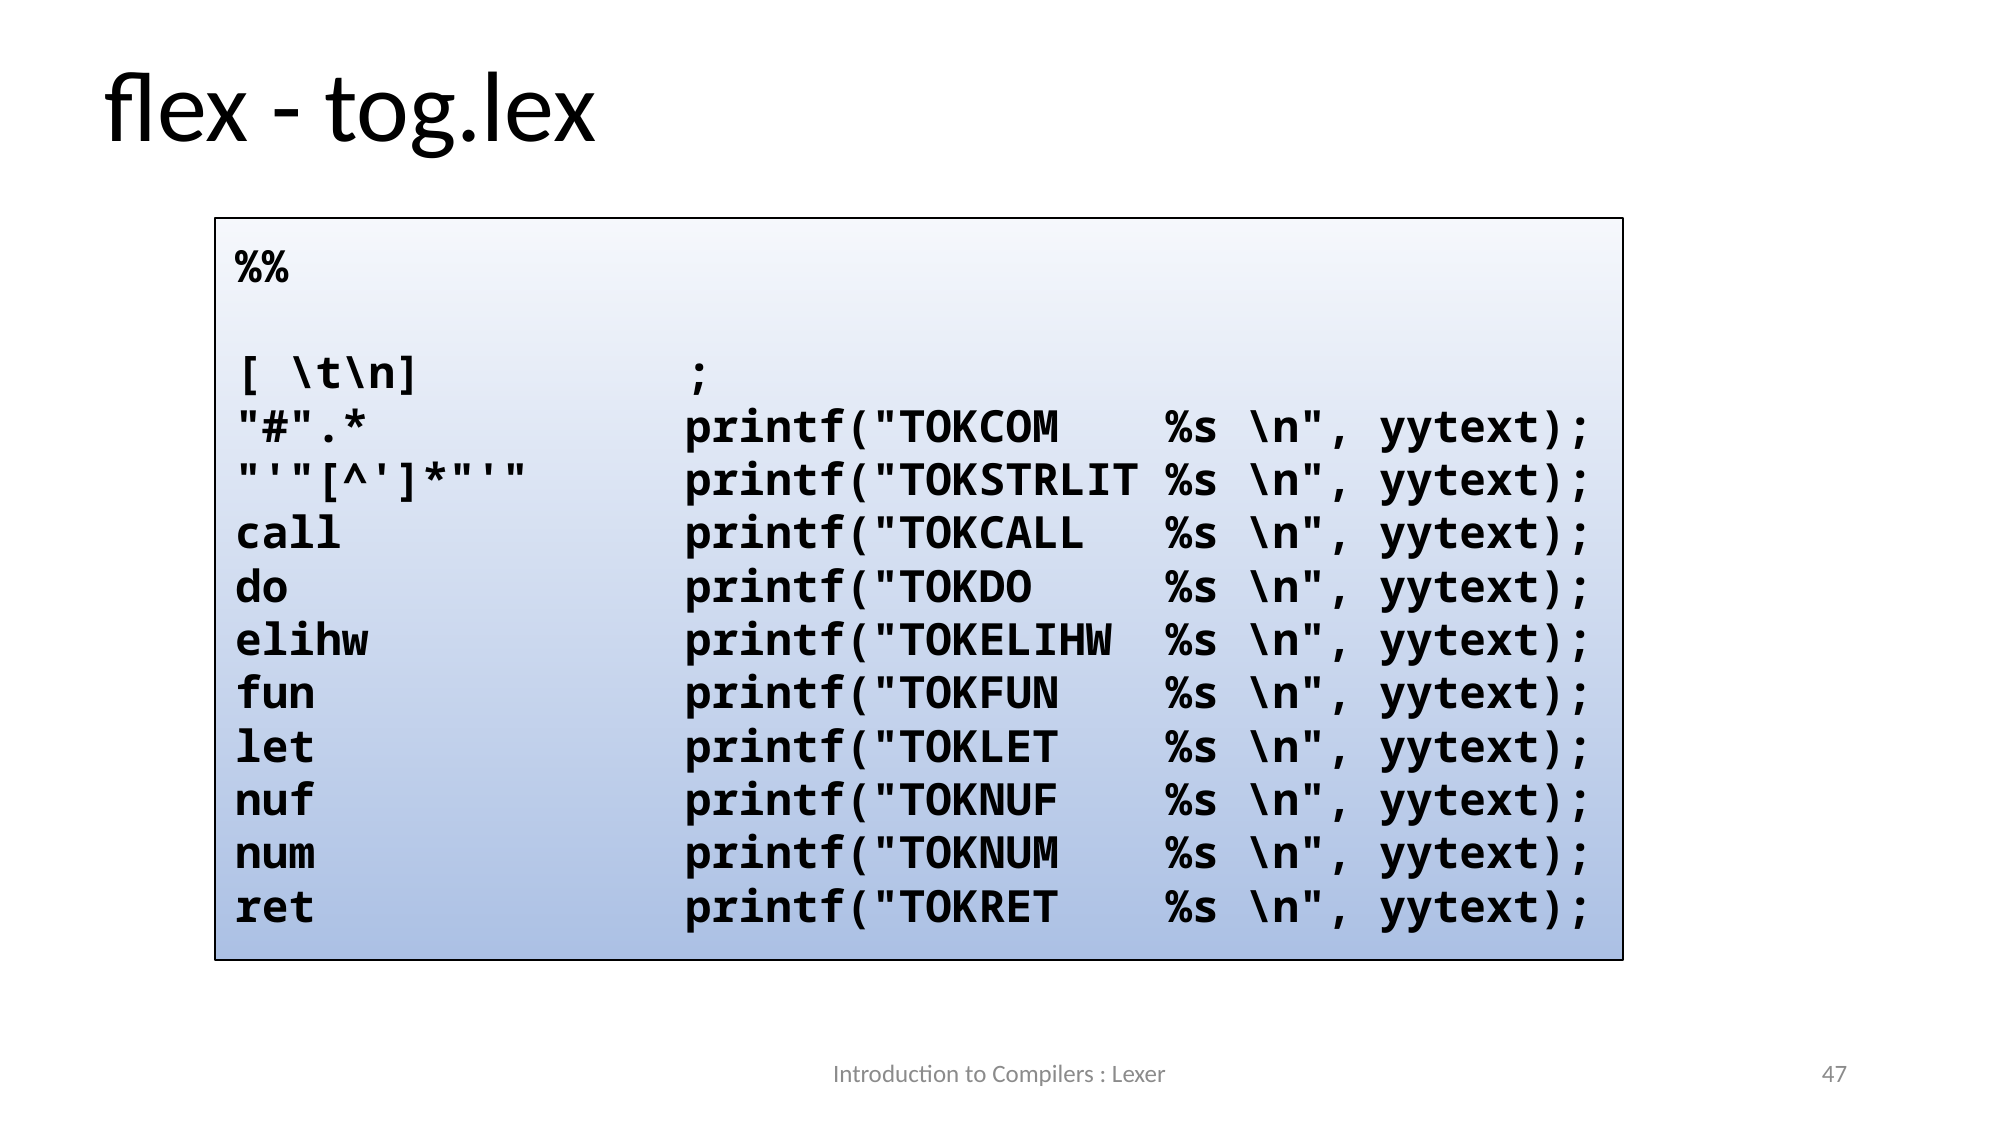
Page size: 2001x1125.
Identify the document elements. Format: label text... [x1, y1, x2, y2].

text_box %% [ \t\n] ; "#".* printf("TOKCOM %s \n", yytext); "'"[^']*"'" printf("TOKSTRLIT %s \n", yytext); call printf("TOKCALL %s \n", yytext); do printf("TOKDO %s \n", yytext); elihw printf("TOKELIHW %s \n", yytext); fun printf("TOKFUN %s \n", yytext); let printf("TOKLET %s \n", yytext); nuf printf("TOKNUF %s \n", yytext); num printf("TOKNUM %s \n", yytext); ret printf("TOKRET %s \n", yytext); [215, 217, 1624, 961]
footer Introduction to Compilers : Lexer [662, 1042, 1338, 1103]
slide_number 47 [1412, 1042, 1863, 1103]
text_box flex - tog.lex [84, 21, 1166, 194]
